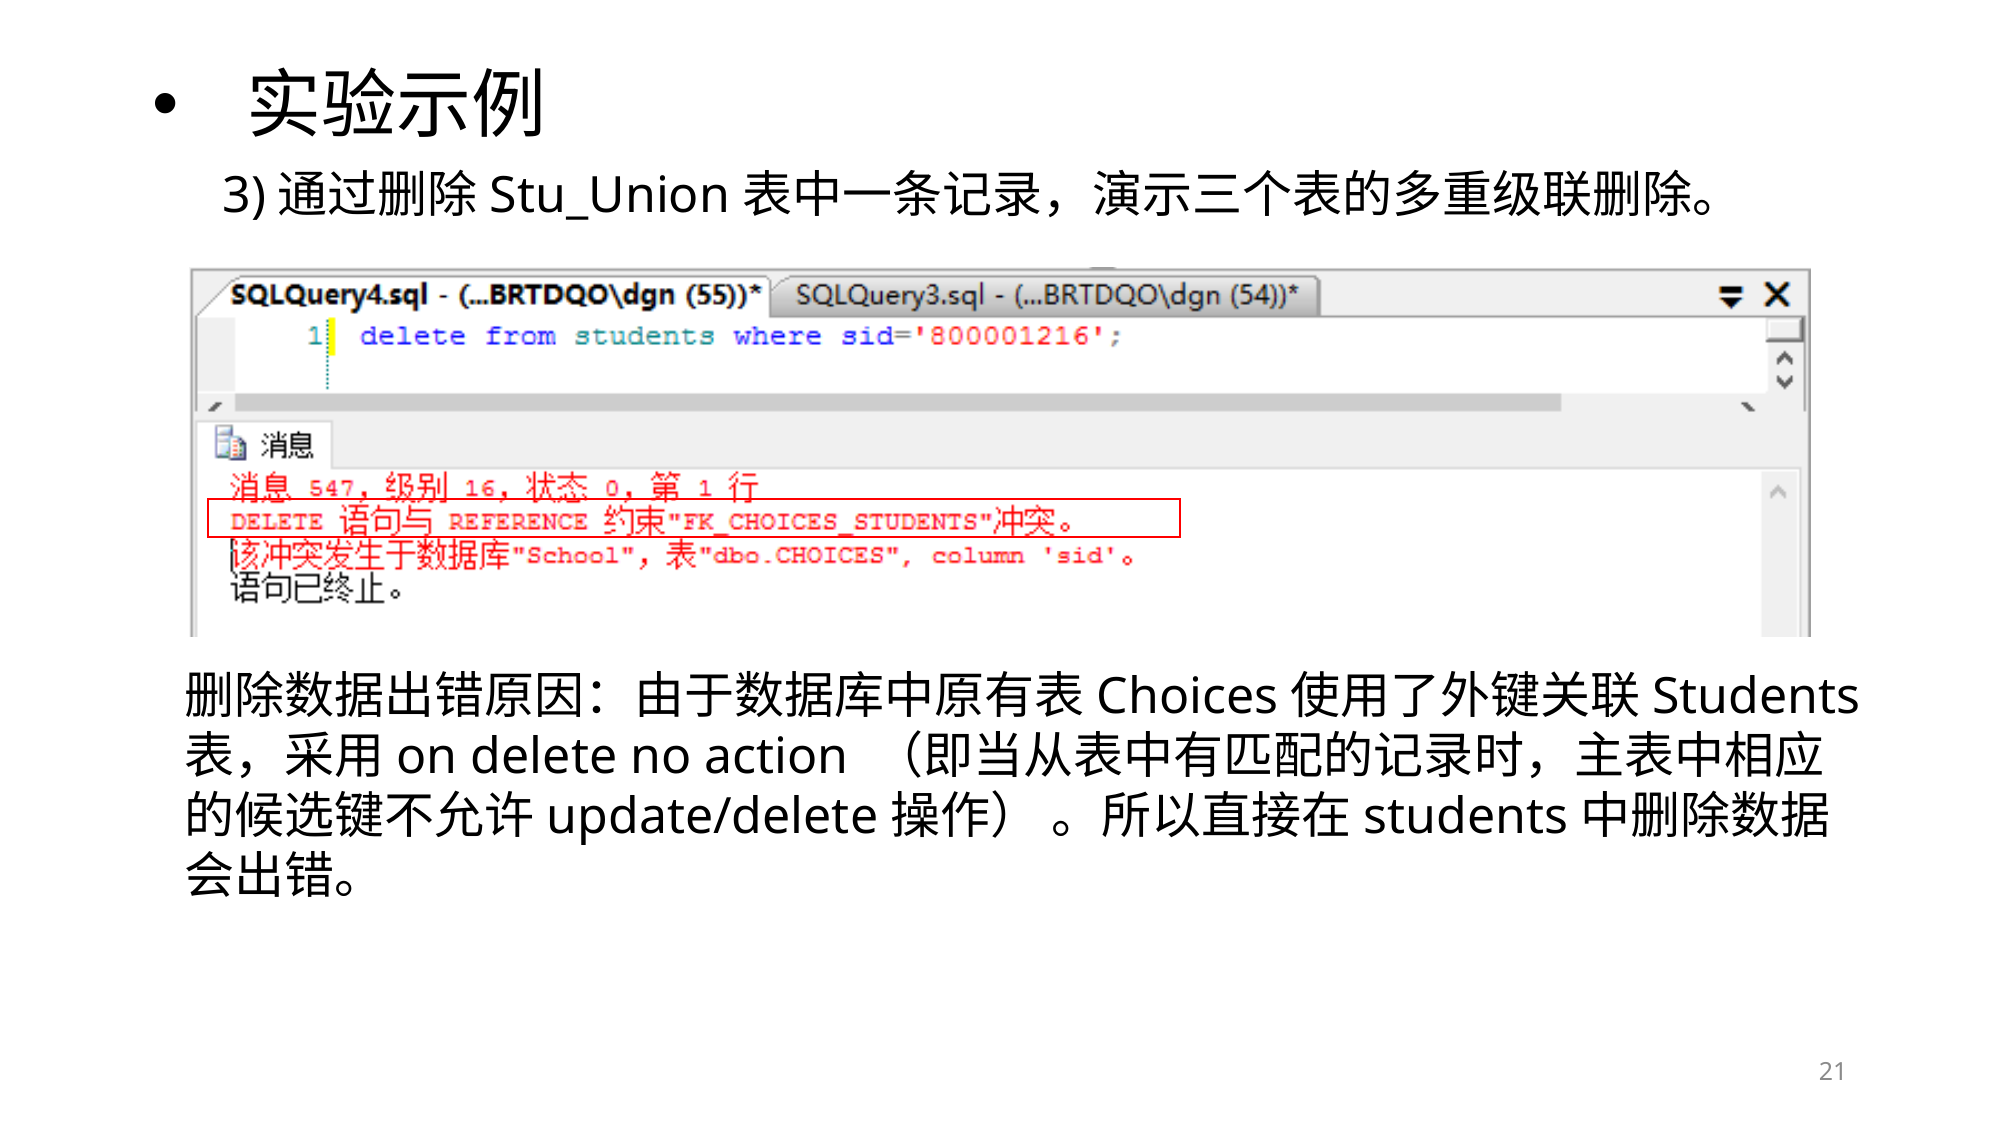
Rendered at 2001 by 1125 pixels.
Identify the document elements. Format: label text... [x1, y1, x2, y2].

text_box 删除数据出错原因：由于数据库中原有表Choices使用了外键关联Students表，采用on delete no action （即当从表中有匹配的记录时，主表中相应的候选键不允许update/delete操作） 。所以直接在students中删除数据会出错。 [169, 656, 1886, 911]
title 实验示例 [137, 39, 1863, 175]
text_box 3)通过删除Stu_Union表中一条记录，演示三个表的多重级联删除。 [207, 154, 1924, 230]
slide_number 20 [1412, 1042, 1863, 1103]
picture [189, 267, 1811, 637]
